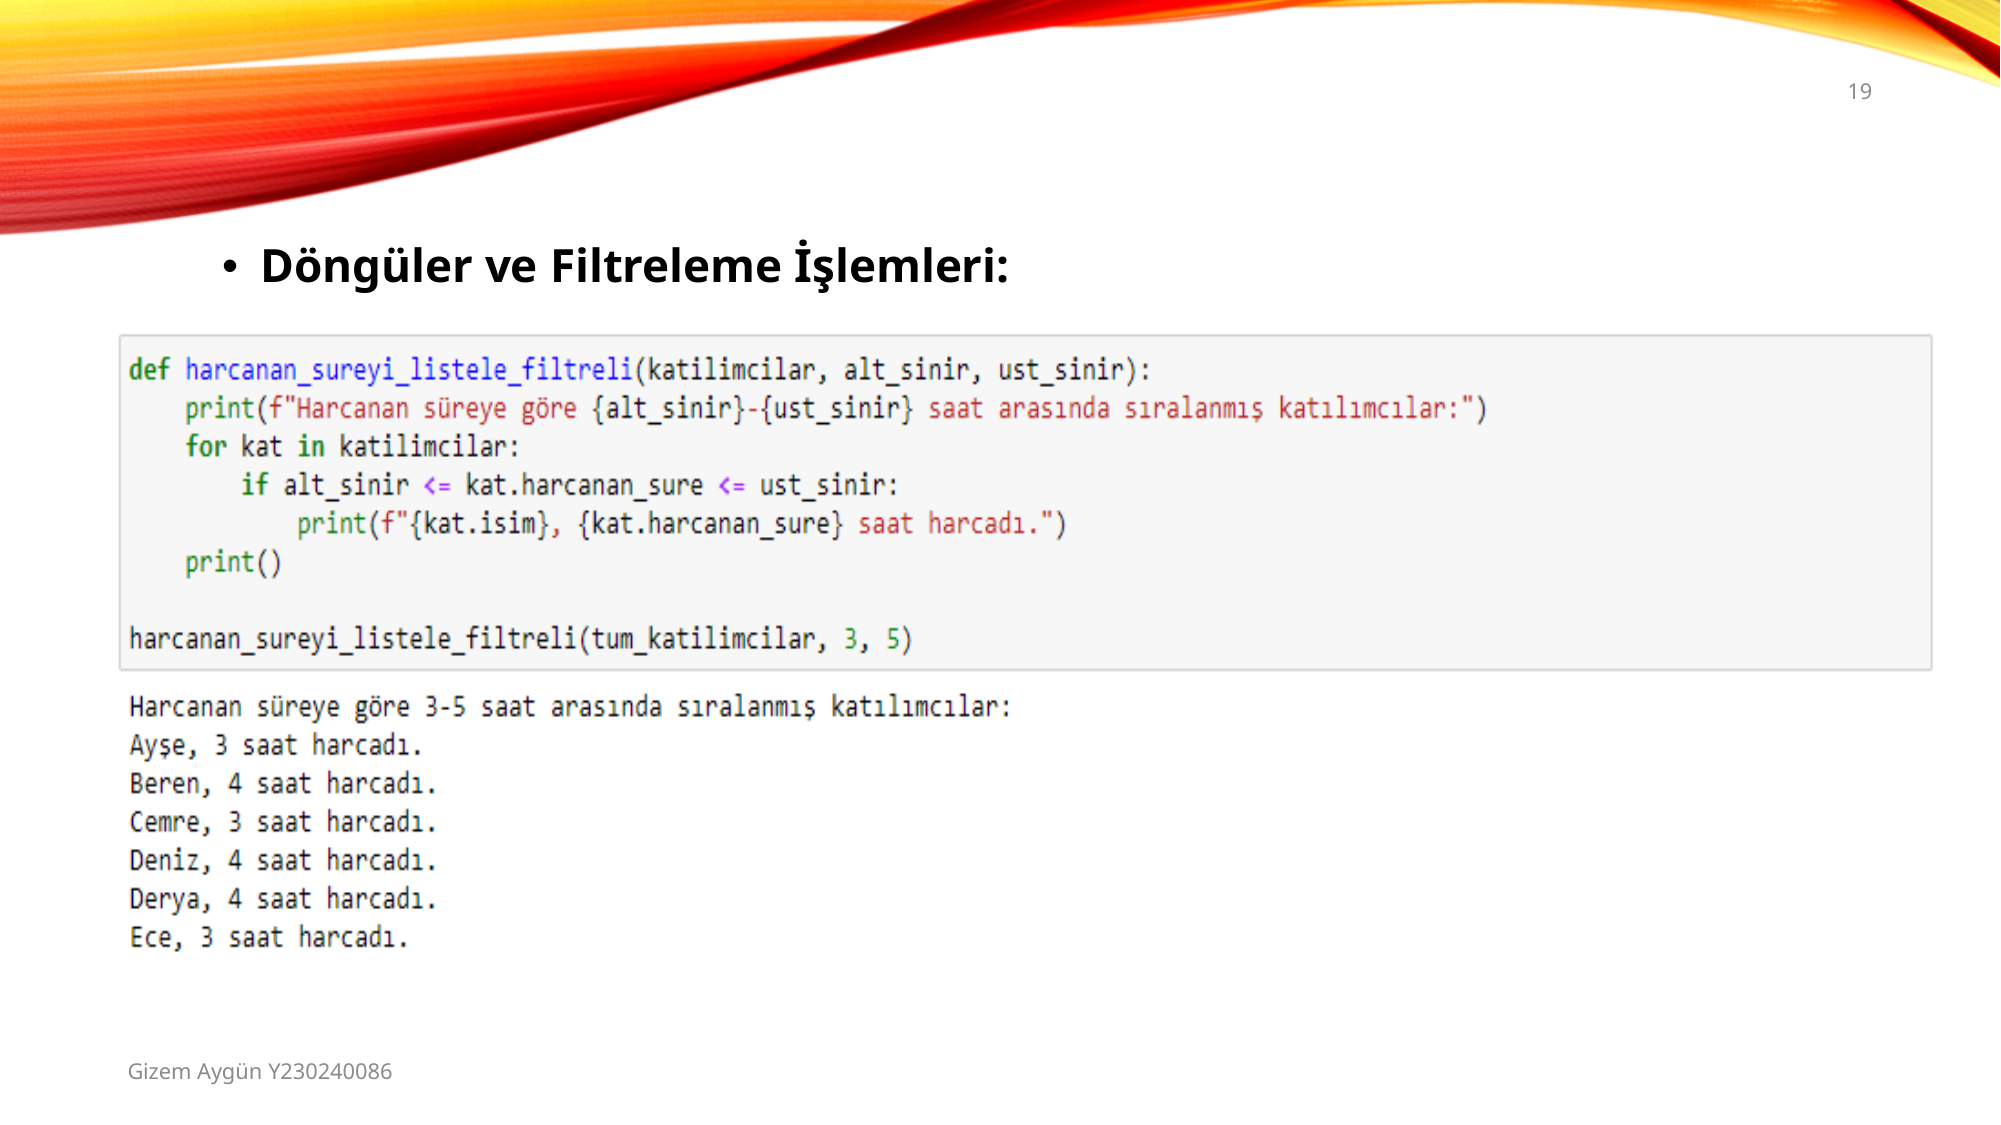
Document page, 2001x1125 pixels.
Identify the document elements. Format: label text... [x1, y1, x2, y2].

footer Gizem Aygün Y230240086 [112, 1042, 1388, 1103]
text_box Döngüler ve Filtreleme İşlemleri: [208, 235, 1435, 300]
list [112, 300, 1945, 1004]
picture [0, 0, 2000, 237]
slide_number 19 [1437, 62, 1888, 123]
